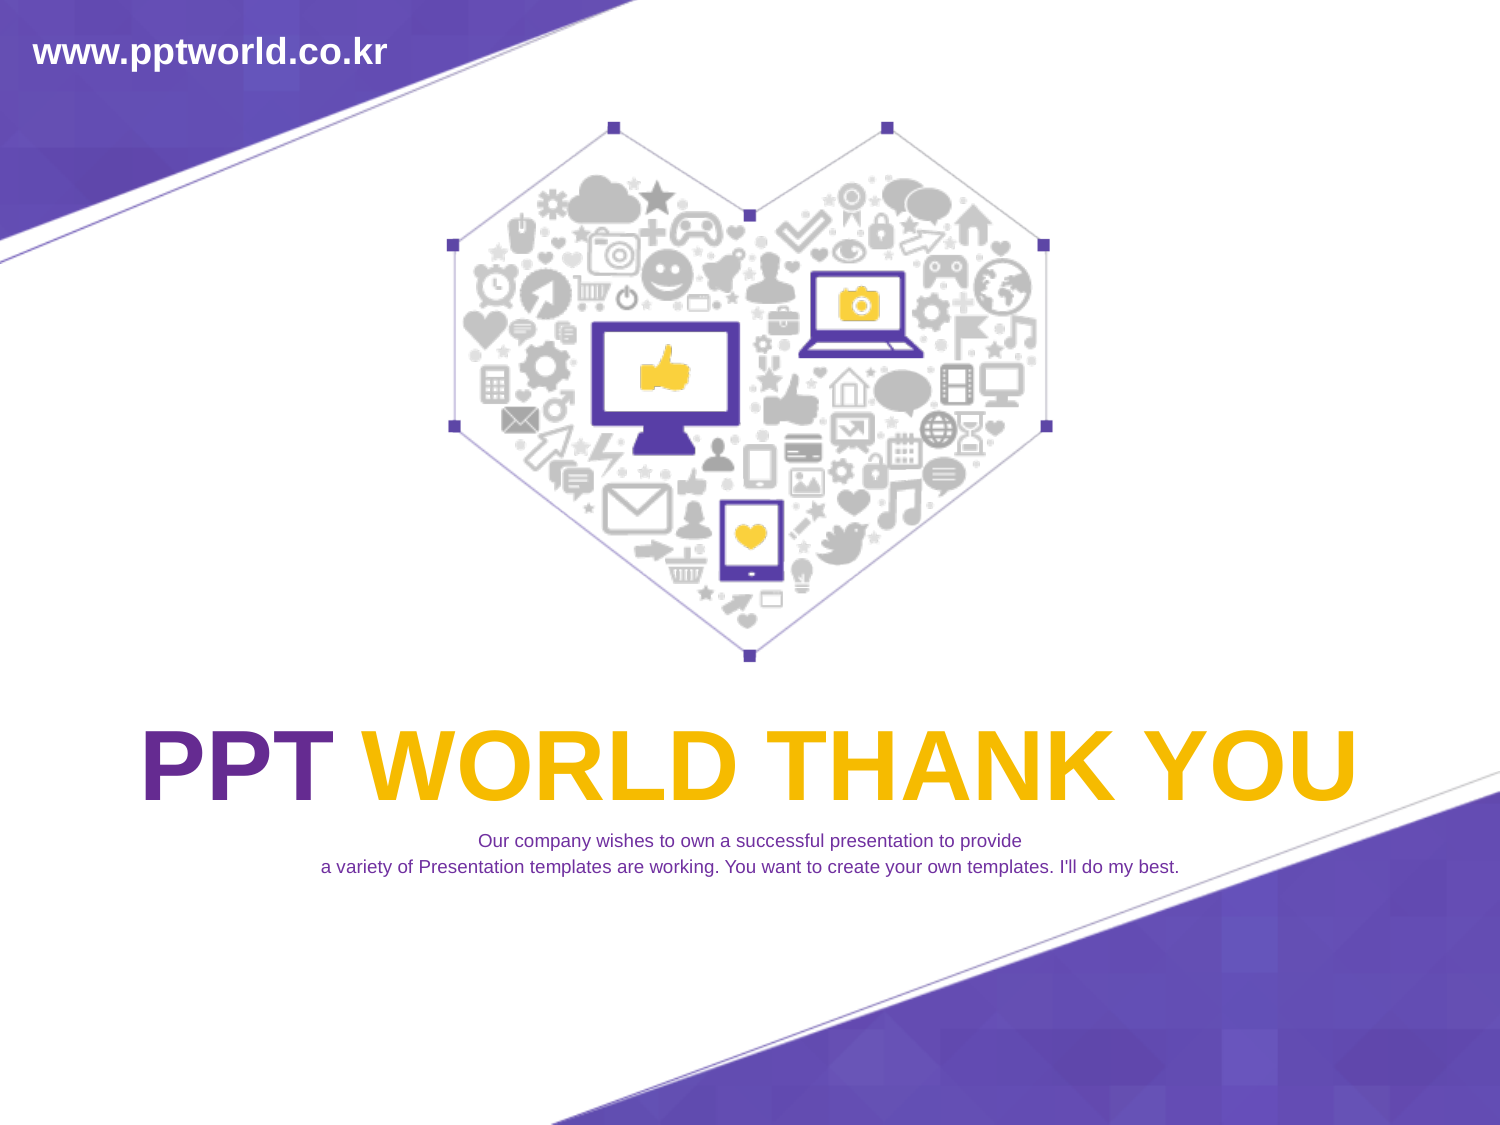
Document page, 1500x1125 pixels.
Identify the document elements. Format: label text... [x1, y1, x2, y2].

picture [0, 0, 1188, 692]
title PPT WORLD THANK YOU [35, 692, 1465, 829]
picture [550, 771, 1500, 1125]
subtitle Our company wishes to own a successful presentation to provide a variety of Presentation templates are working. You want to create your own templates. I'll do my best. [230, 829, 1270, 900]
text_box www.pptworld.co.kr [17, 19, 408, 80]
